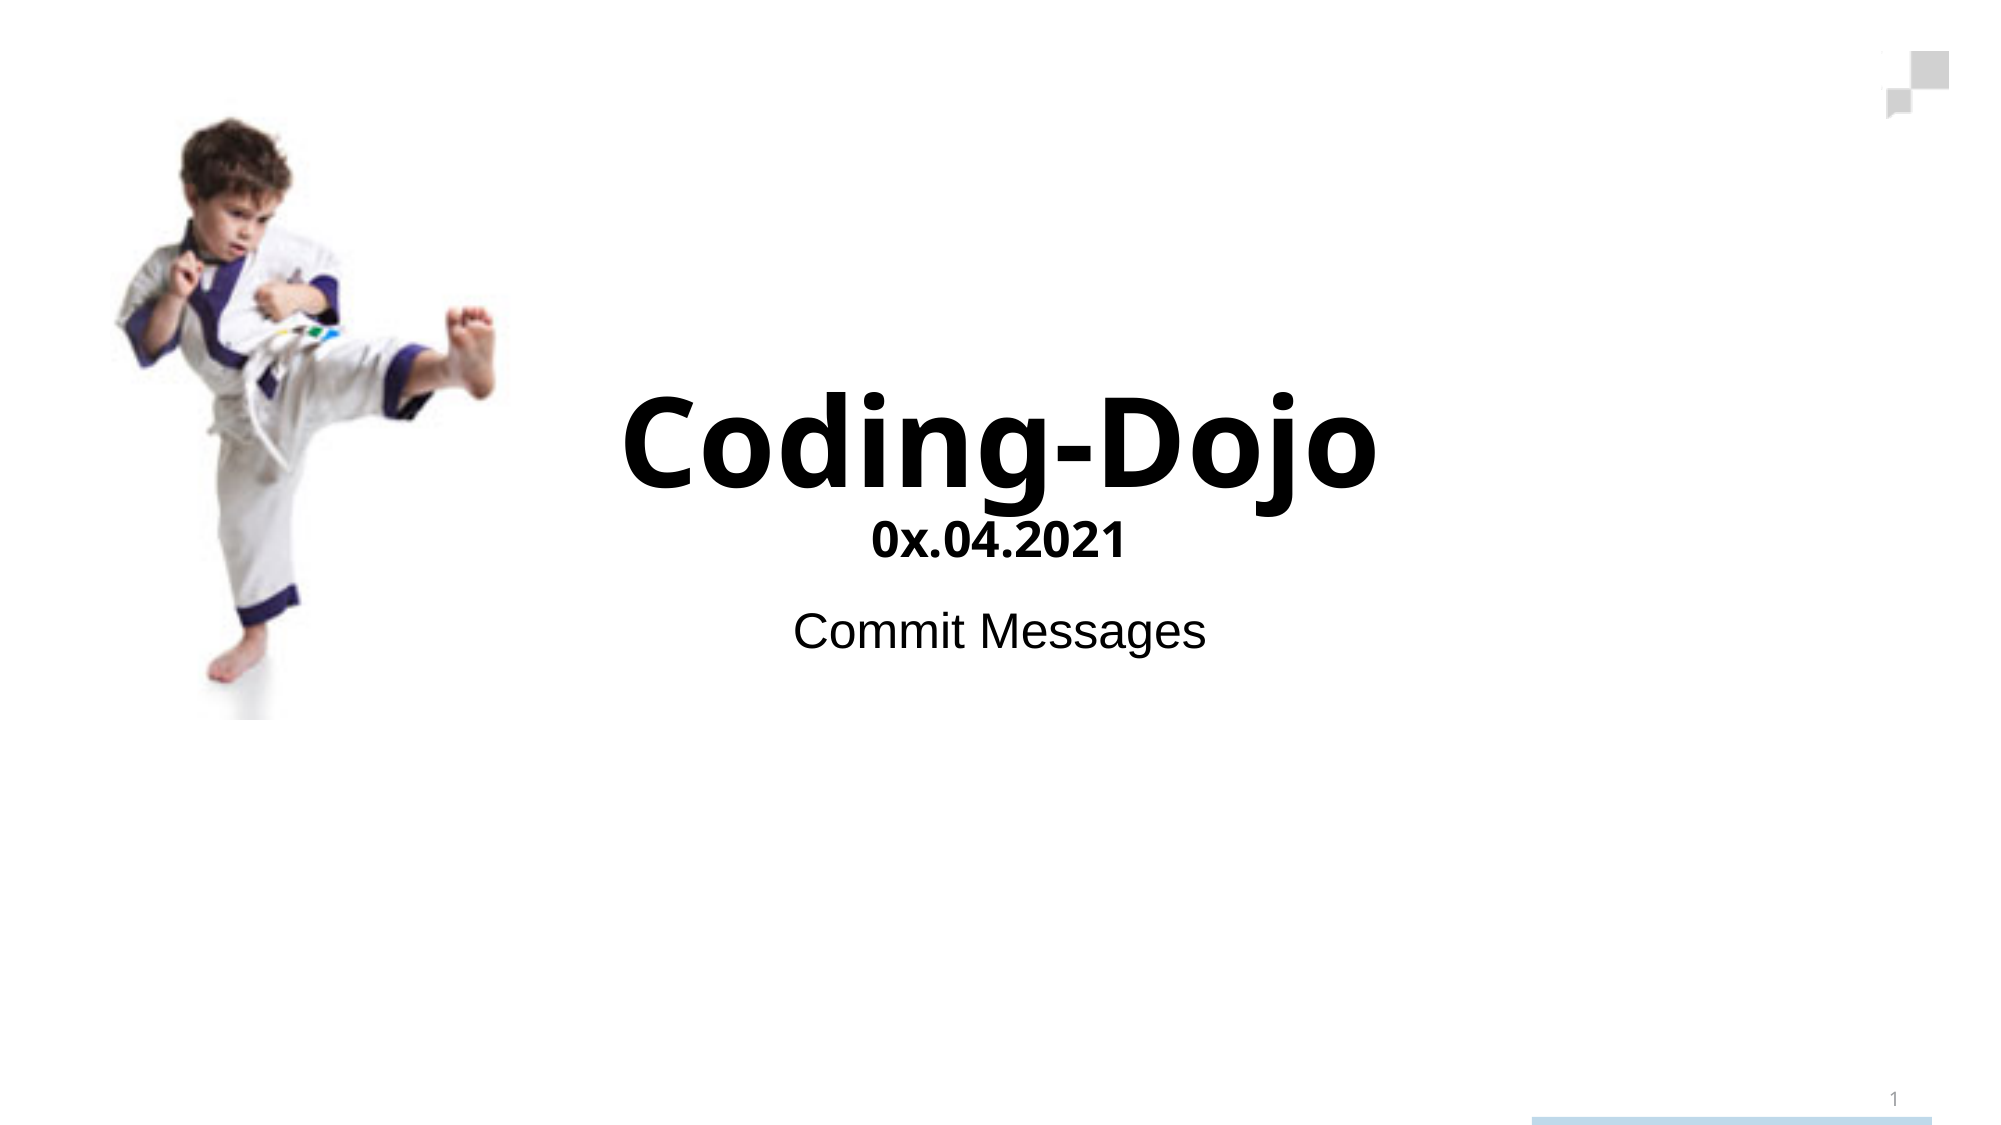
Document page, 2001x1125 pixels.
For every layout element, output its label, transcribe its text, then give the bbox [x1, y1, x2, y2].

picture [1881, 51, 1949, 119]
picture [110, 96, 527, 720]
title Coding-Dojo 0x.04.2021 [527, 184, 1750, 576]
subtitle Commit Messages [249, 590, 1750, 863]
